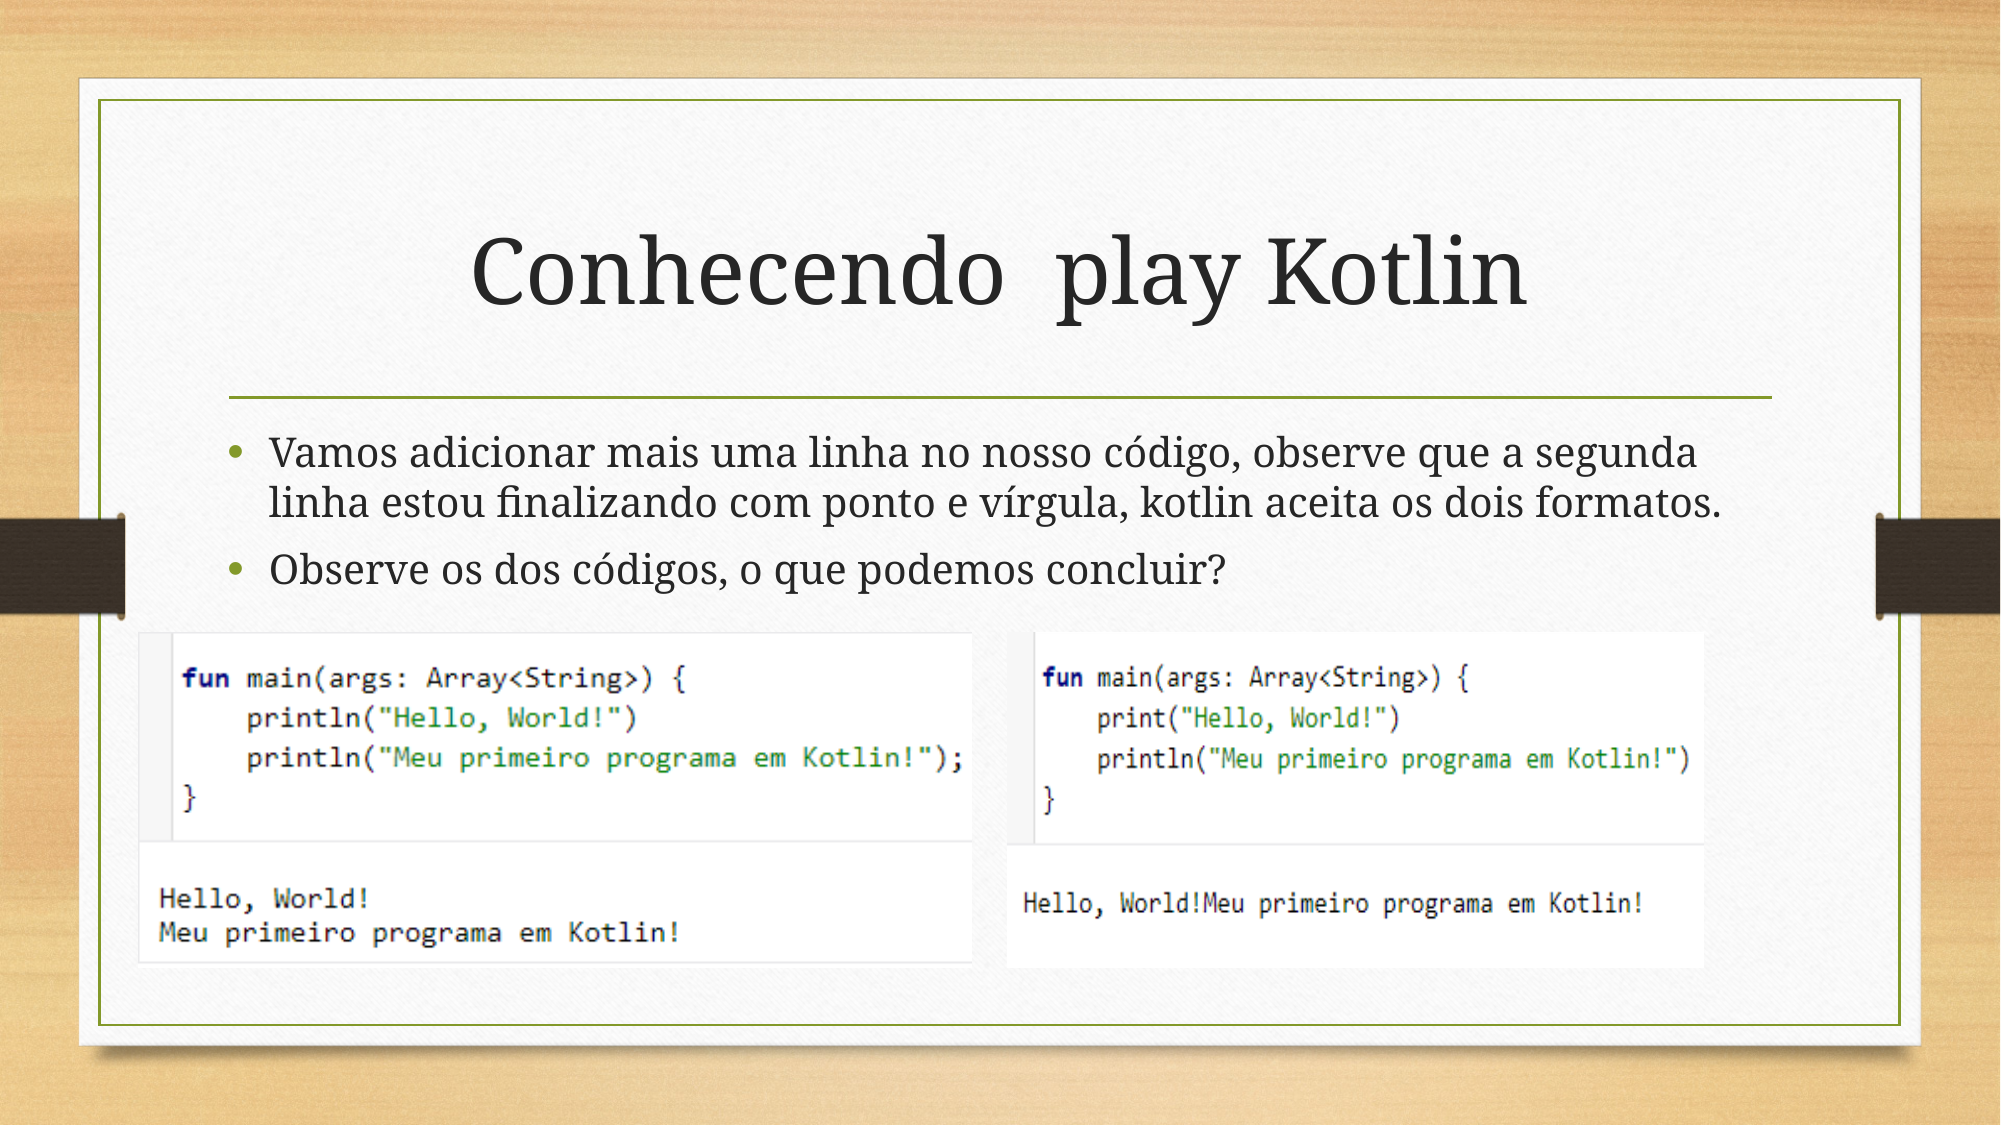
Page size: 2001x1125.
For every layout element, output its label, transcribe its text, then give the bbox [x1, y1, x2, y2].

list Vamos adicionar mais uma linha no nosso código, observe que a segunda linha estou finalizando com ponto e vírgula, kotlin aceita os dois formatos. Observe os dos códigos, o que podemos concluir? [212, 419, 1788, 614]
title Conhecendo play Kotlin [212, 161, 1788, 375]
picture [0, 0, 2001, 1125]
